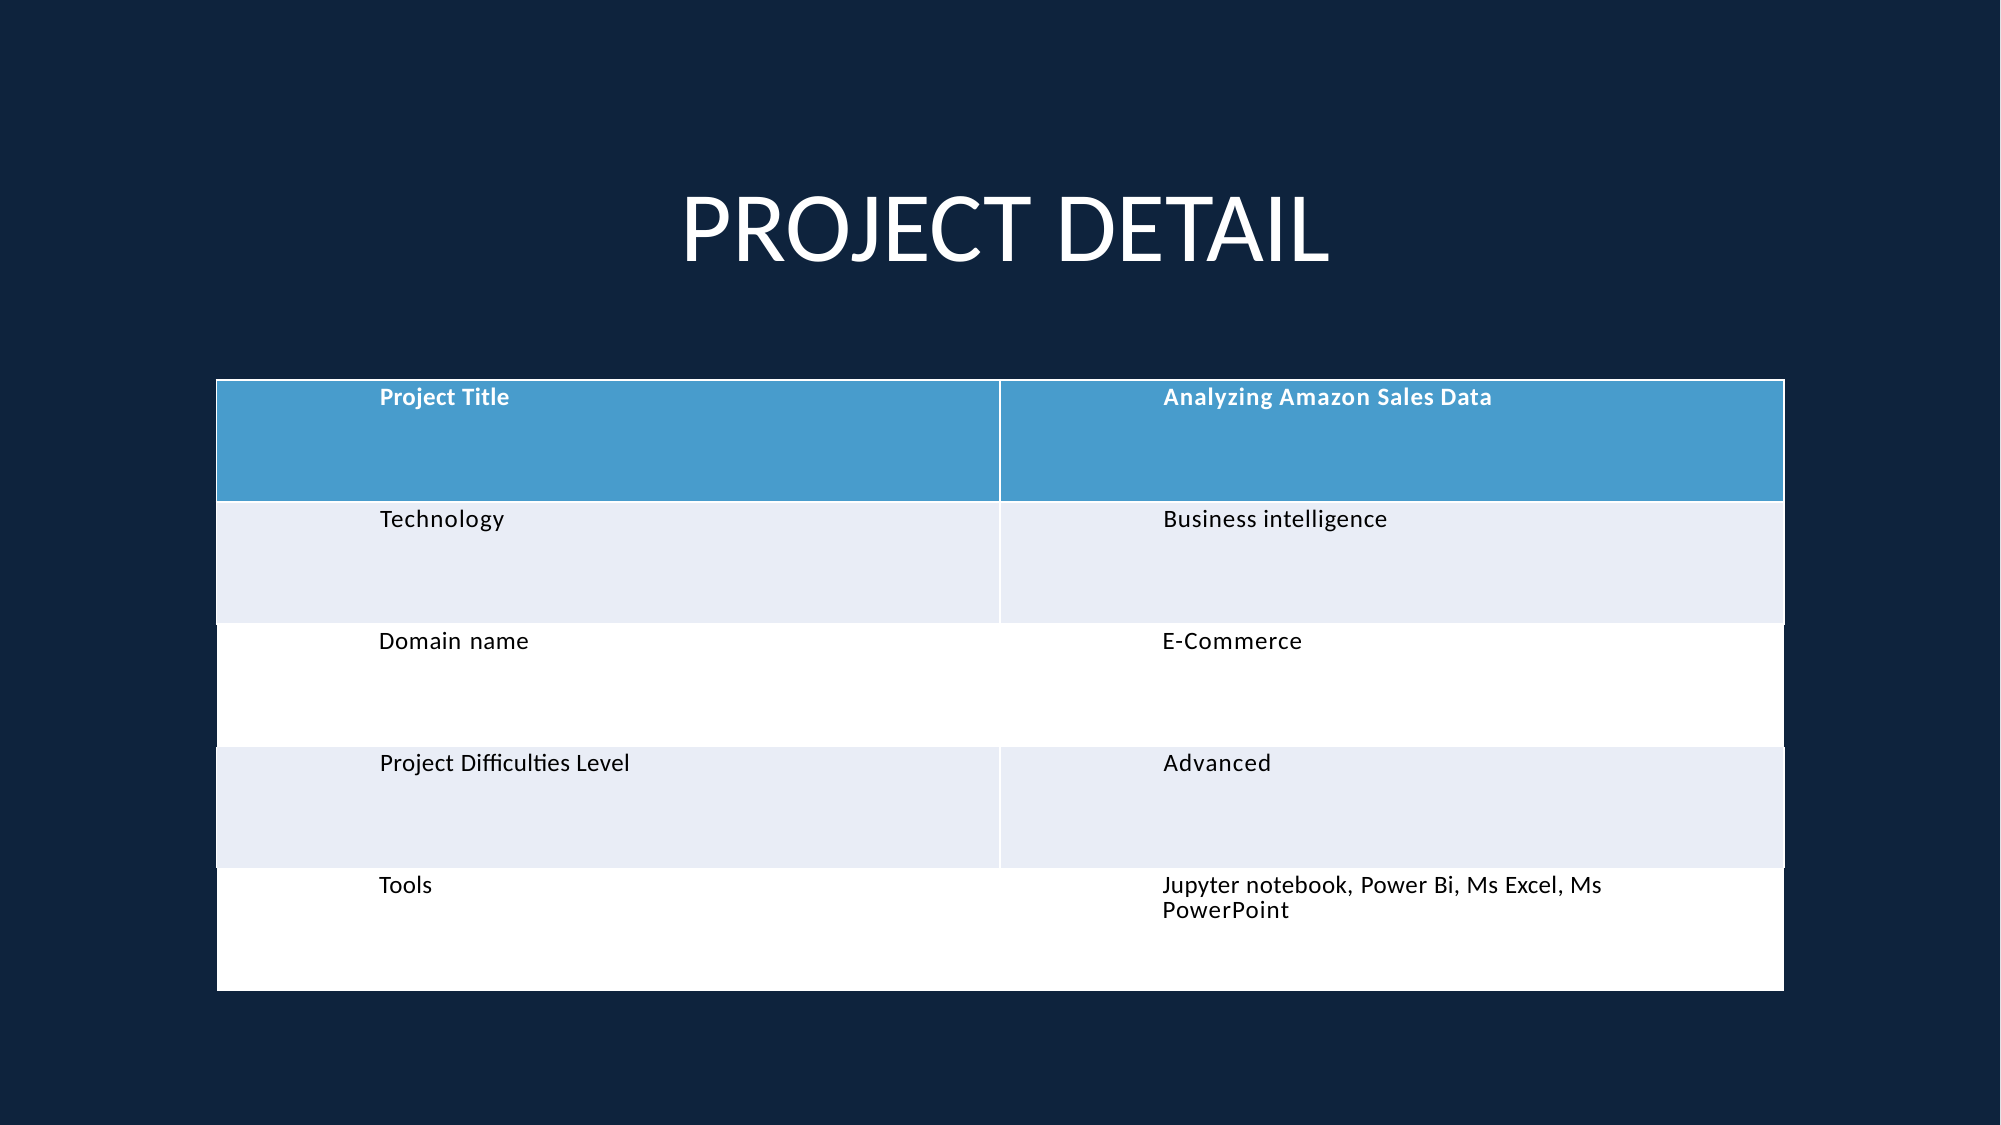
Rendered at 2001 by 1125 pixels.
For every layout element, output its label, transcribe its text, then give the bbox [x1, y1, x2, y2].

title PROJECT DETAIL [678, 159, 1345, 350]
table_cell Advanced [1001, 747, 1783, 868]
table_cell Tools [217, 868, 1000, 991]
table_cell Technology [217, 503, 999, 623]
table_header Project Title [217, 381, 999, 501]
table_cell Domain name [217, 625, 1000, 747]
table_cell Project Difficulties Level [217, 747, 999, 868]
table_cell E-Commerce [1000, 625, 1784, 747]
table_header Analyzing Amazon Sales Data [1001, 381, 1783, 501]
table_cell Business intelligence [1001, 503, 1783, 623]
table_cell Jupyter notebook, Power Bi, Ms Excel, Ms PowerPoint [1000, 868, 1784, 991]
